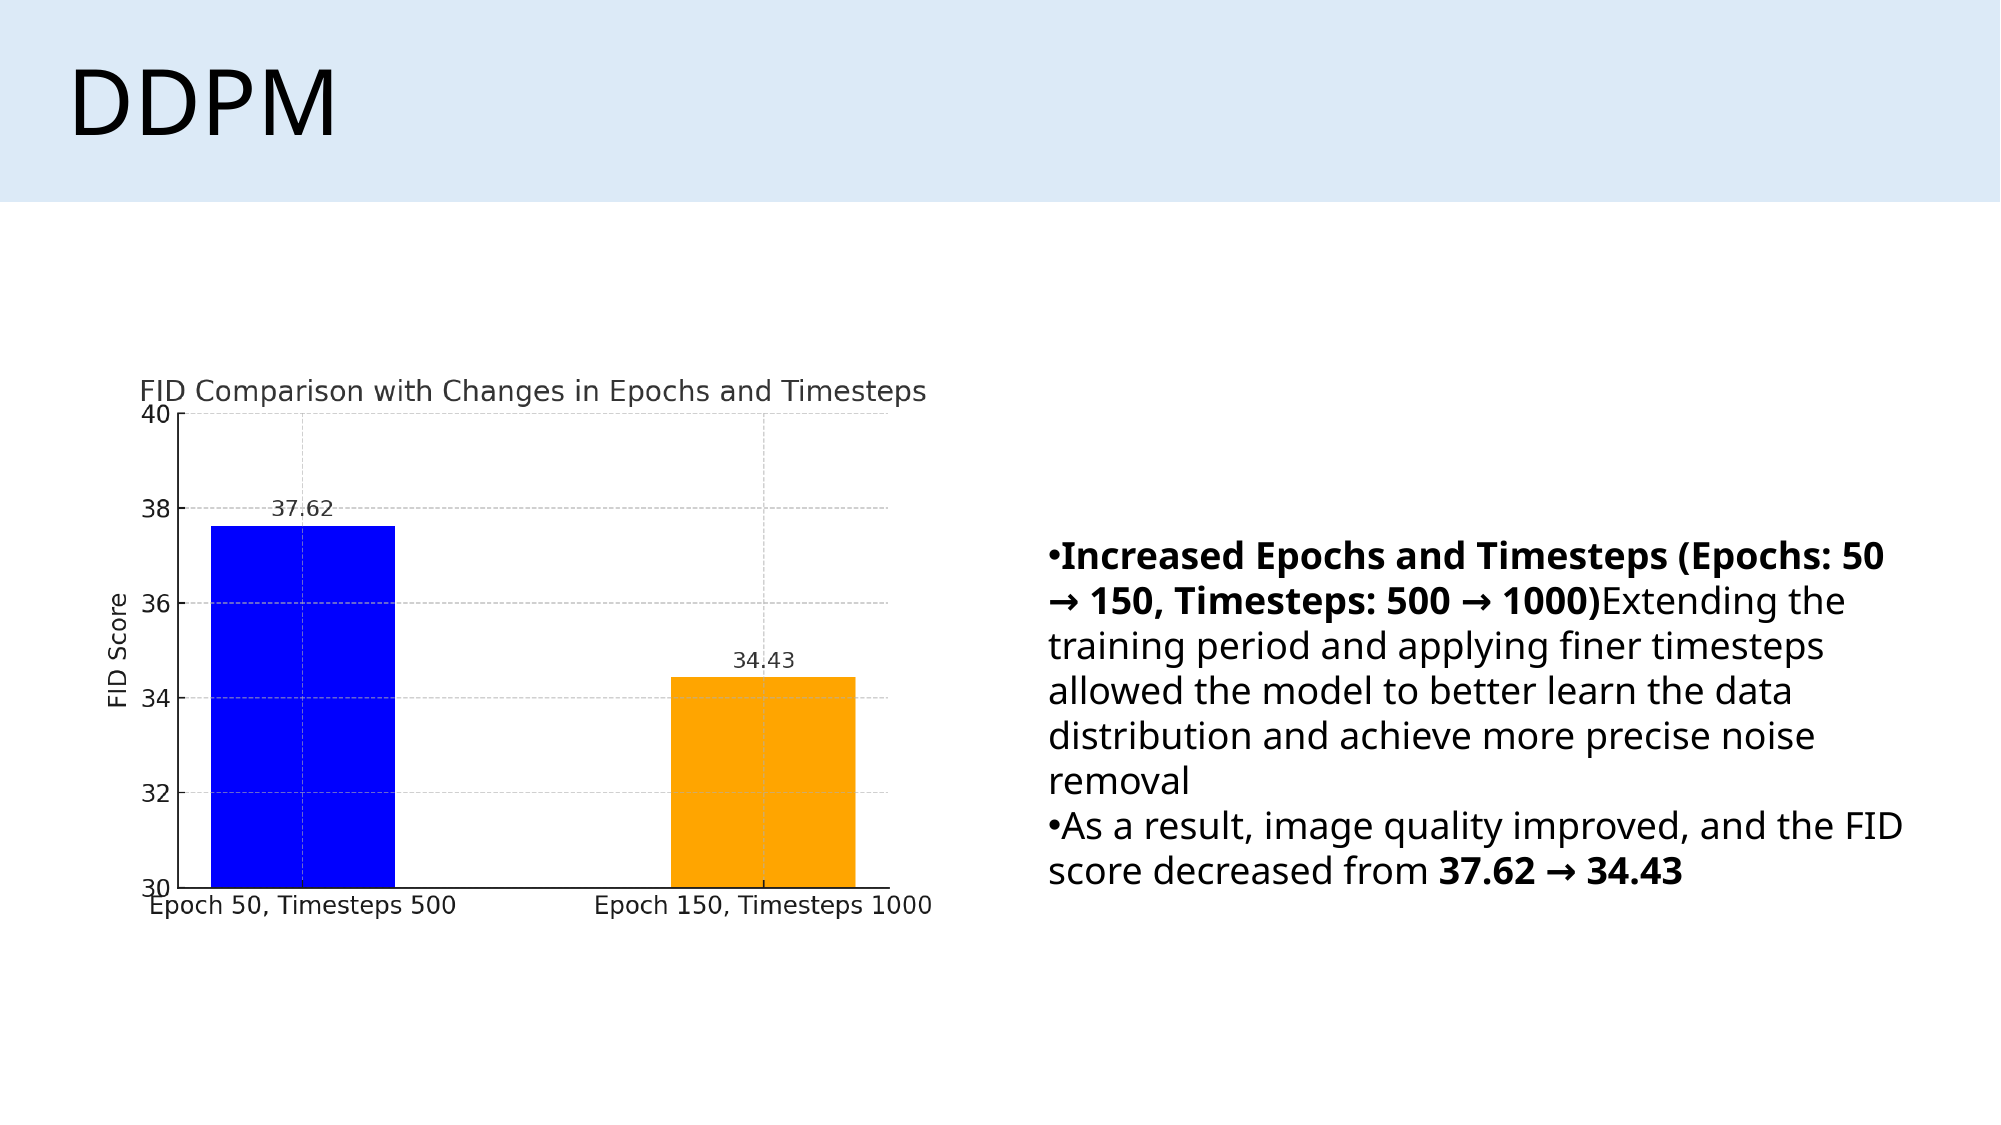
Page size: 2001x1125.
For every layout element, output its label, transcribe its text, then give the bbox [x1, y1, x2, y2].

picture [92, 364, 948, 933]
text_box DDPM [53, 36, 794, 162]
text_box Increased Epochs and Timesteps (Epochs: 50 → 150, Timesteps: 500 → 1000)Extending the training period and applying finer timesteps allowed the model to better learn the data distribution and achieve more precise noise removal As a result, image quality improved, and the FID score decreased from 37.62 → 34.43 [1033, 524, 1921, 900]
text_box [0, 0, 2000, 202]
